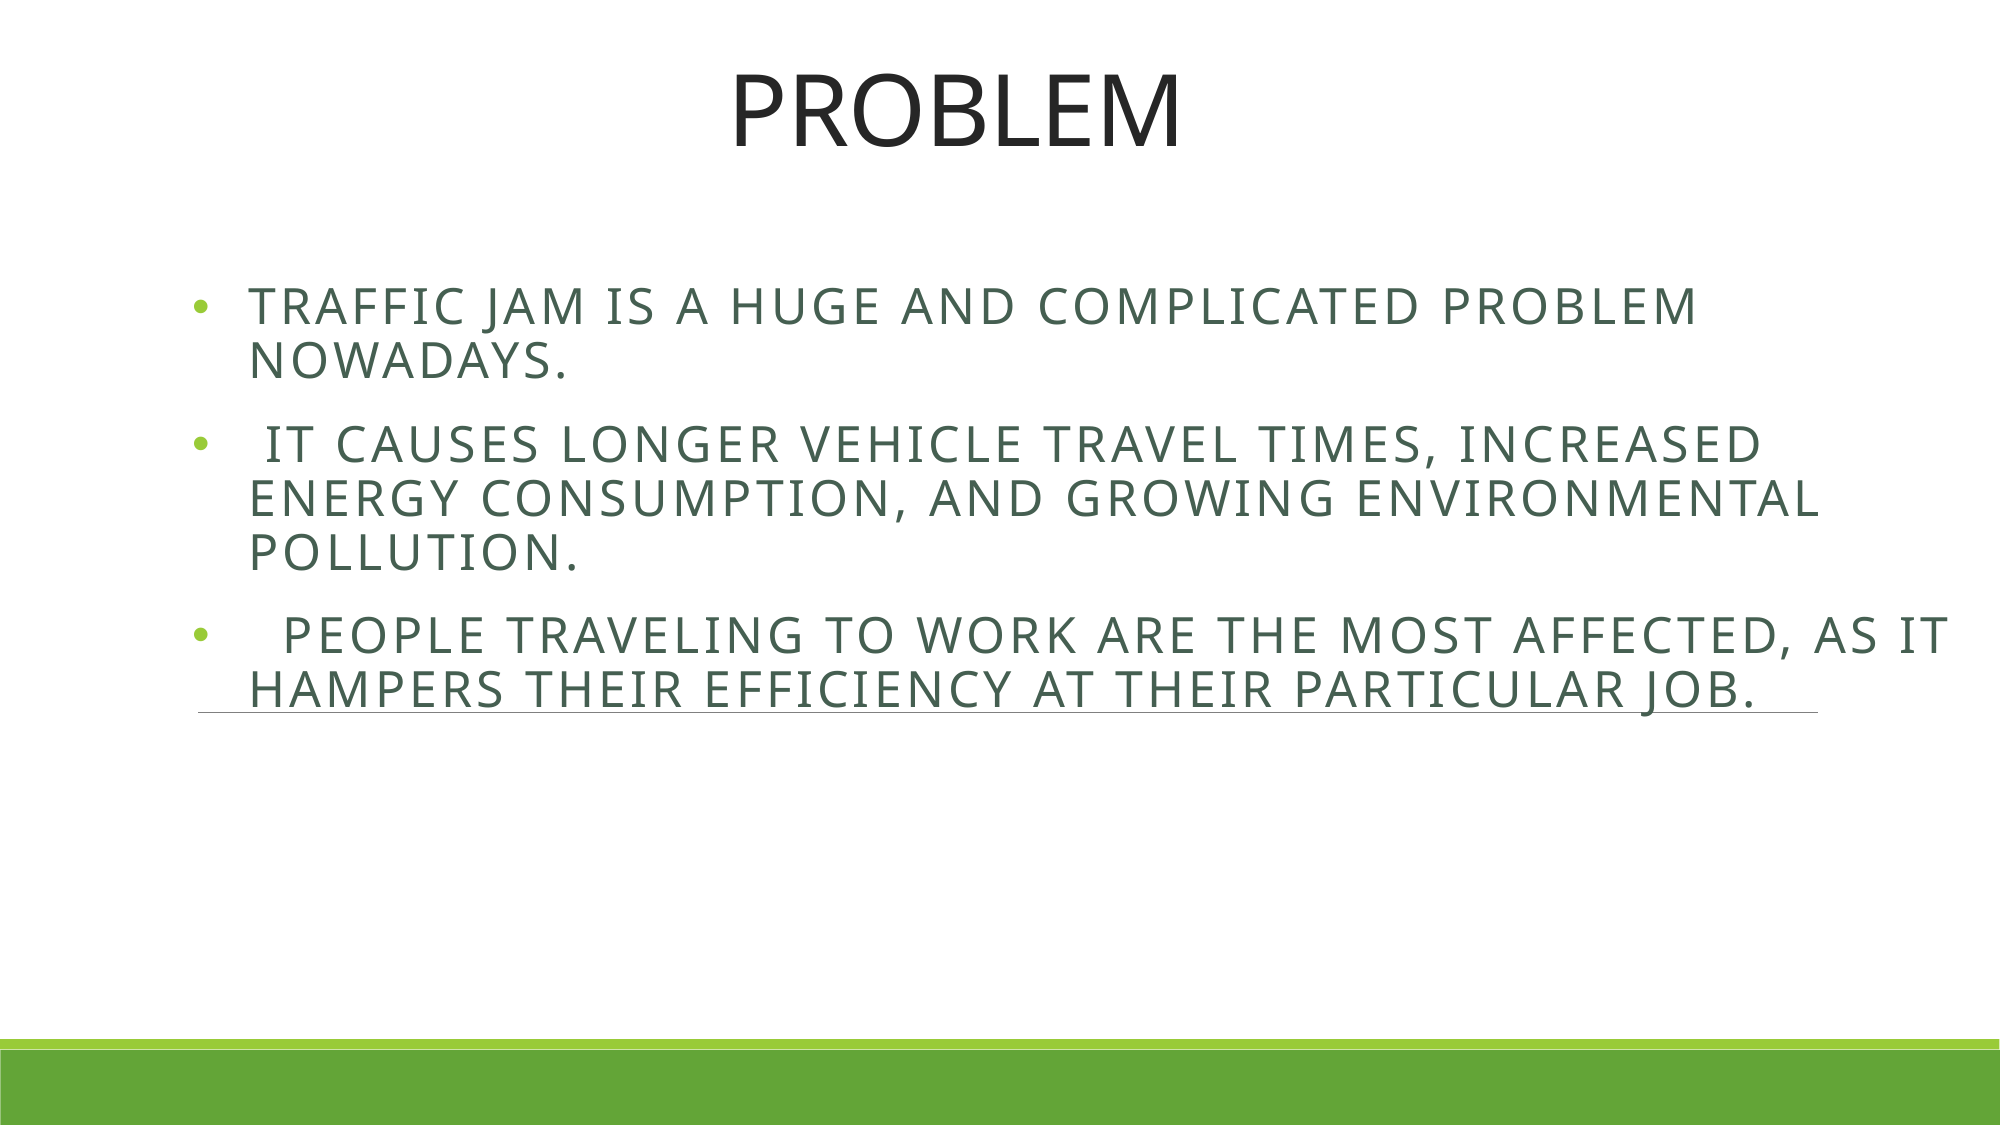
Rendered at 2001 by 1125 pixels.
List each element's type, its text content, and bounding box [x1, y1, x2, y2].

subtitle Traffic jam is a huge and complicated problem nowadays. It causes longer vehicle travel Times, increased energy consumption, and growing environmental pollution. People traveling to work are the most affected, as it hampers their efficiency at their particular job. [177, 274, 1970, 1001]
title PROBLEM [629, 124, 1652, 175]
